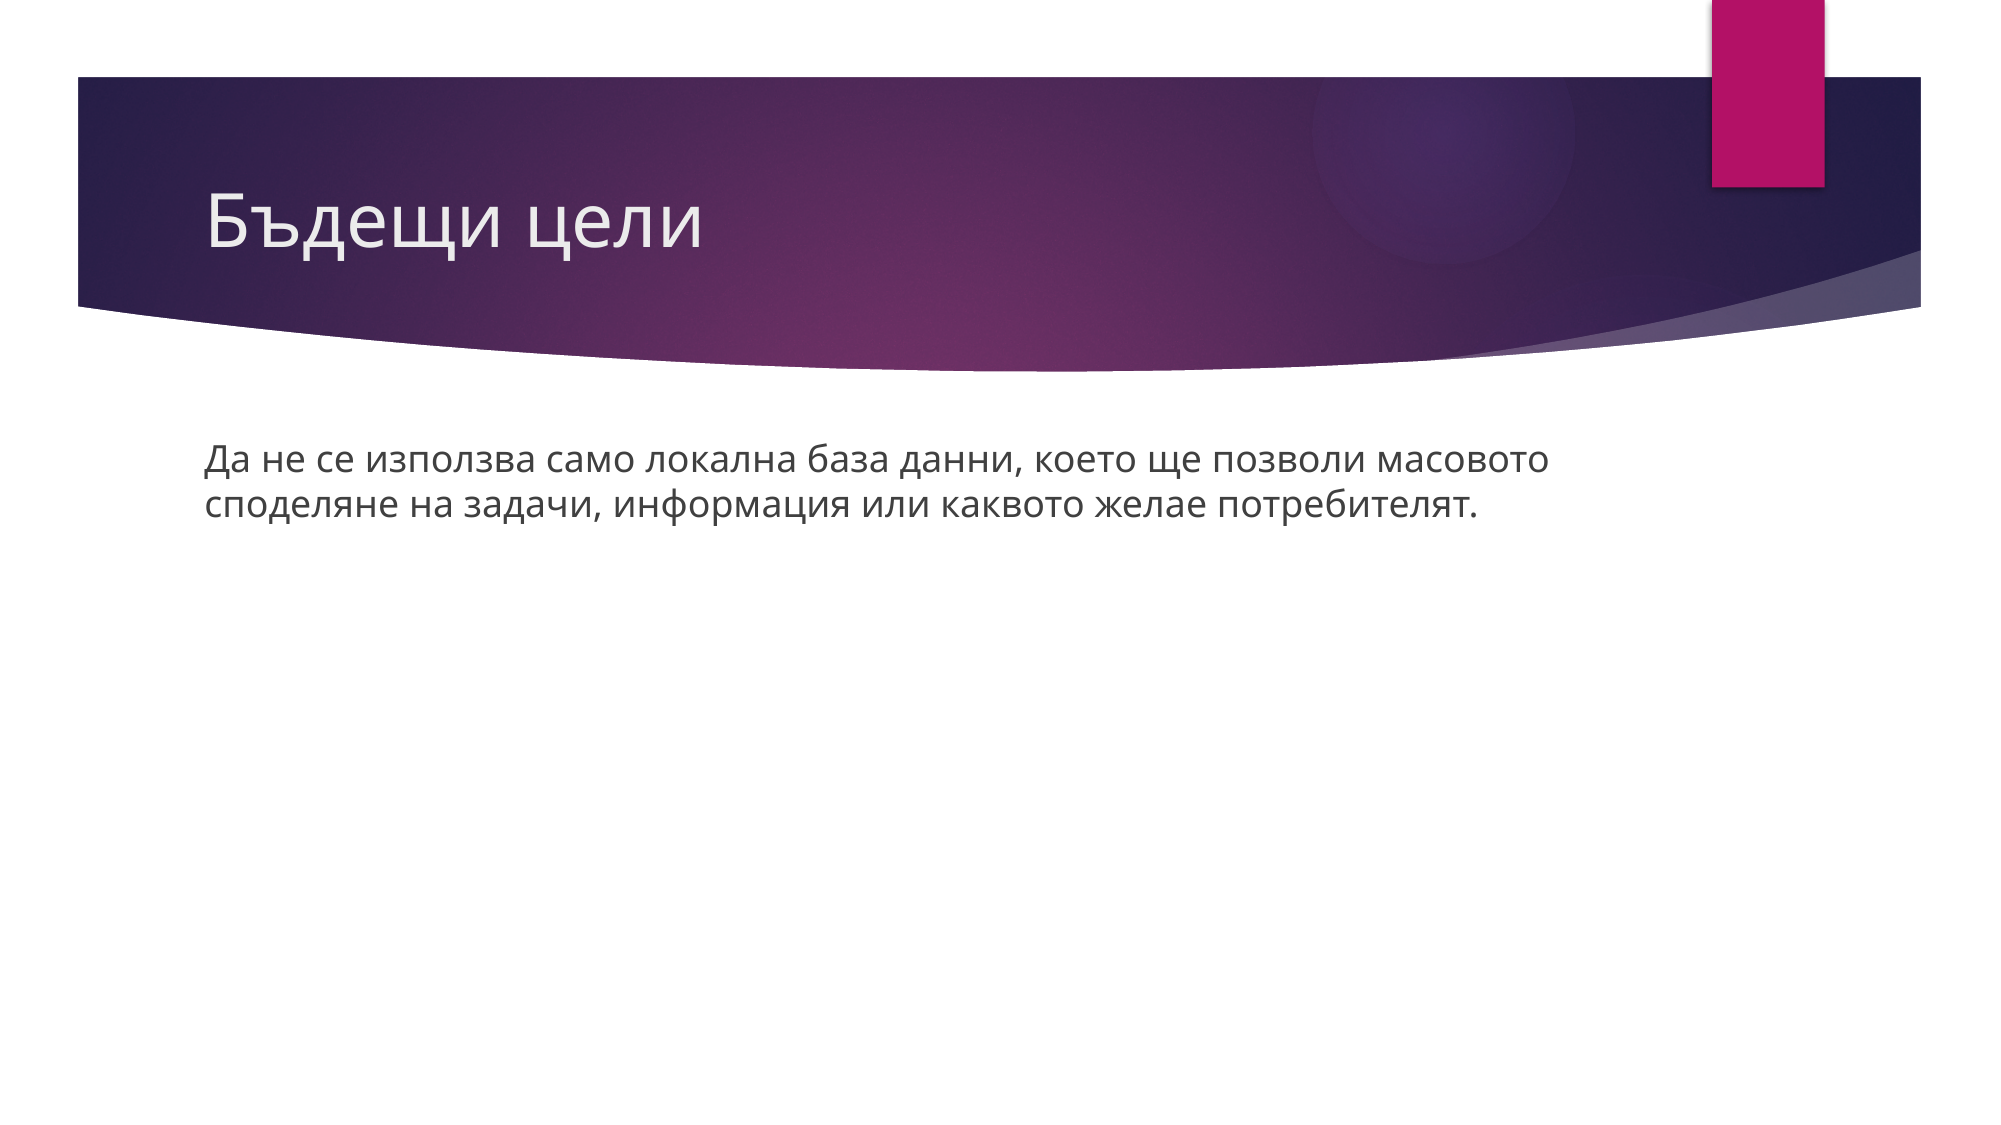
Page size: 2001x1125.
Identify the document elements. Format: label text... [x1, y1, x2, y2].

list Да не се използва само локална база данни, което ще позволи масовото споделяне на задачи, информация или каквото желае потребителят. [189, 427, 1659, 988]
title Бъдещи цели [189, 159, 1627, 276]
